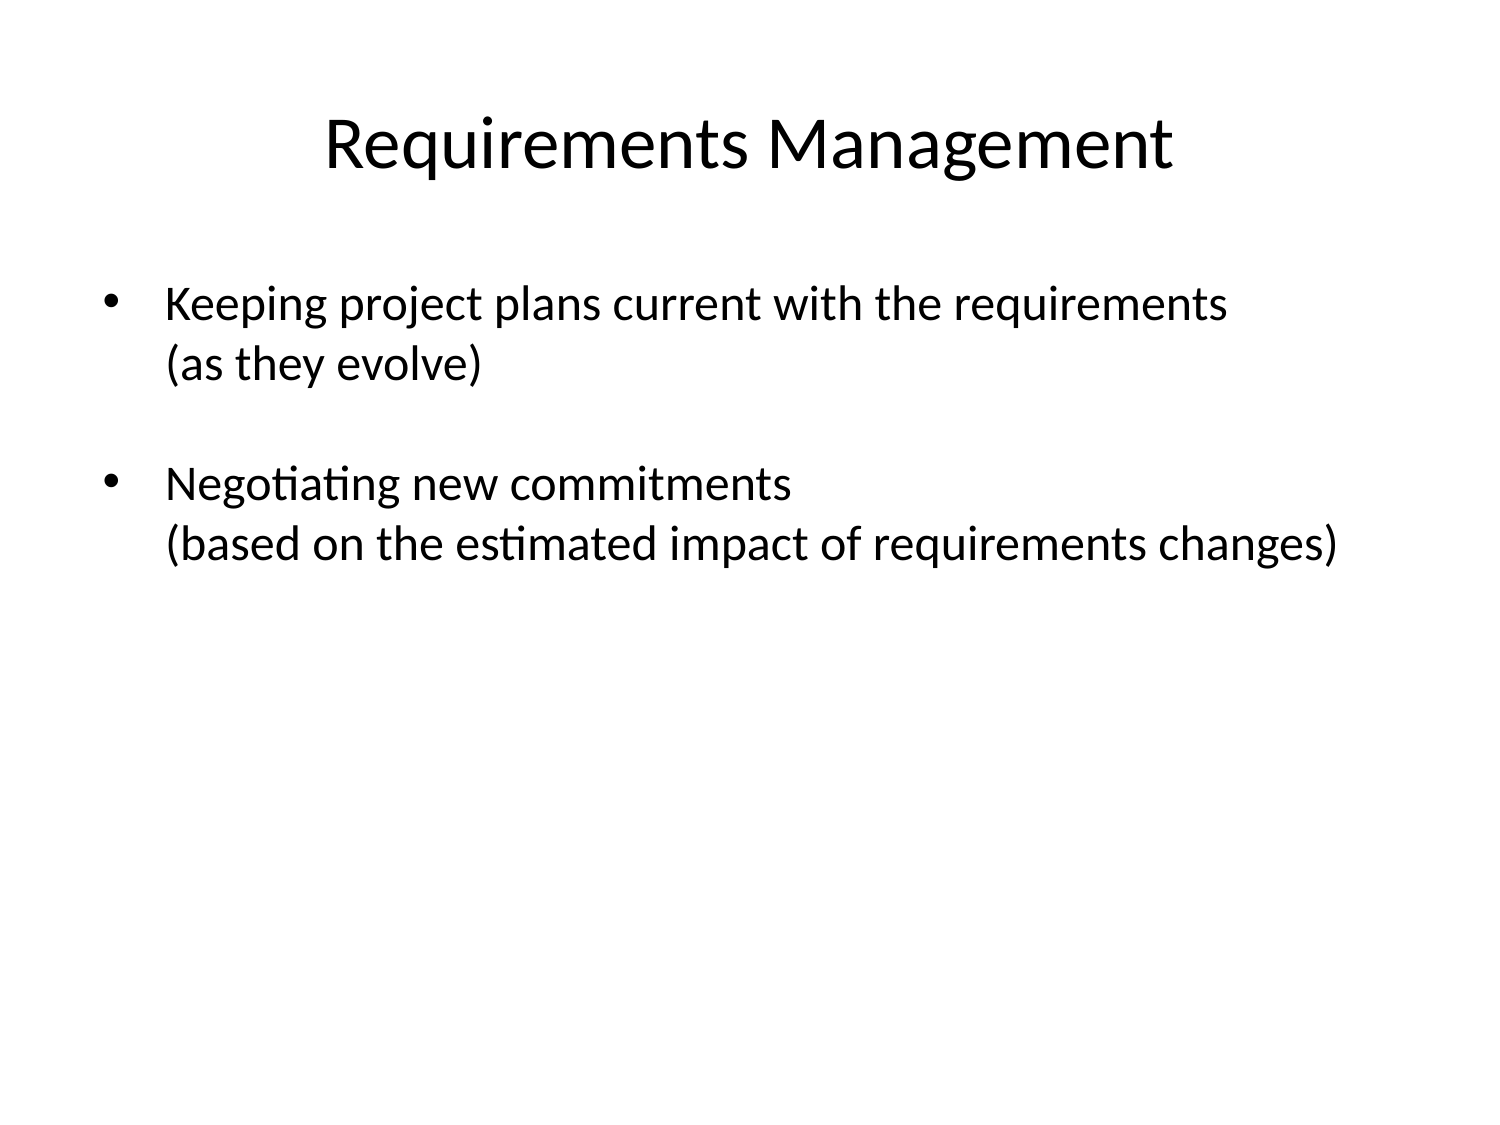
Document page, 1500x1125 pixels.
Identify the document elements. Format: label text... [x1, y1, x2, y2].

list Keeping project plans current with the requirements (as they evolve) Negotiating new commitments (based on the estimated impact of requirements changes) [75, 262, 1425, 1005]
title Requirements Management [75, 45, 1425, 233]
